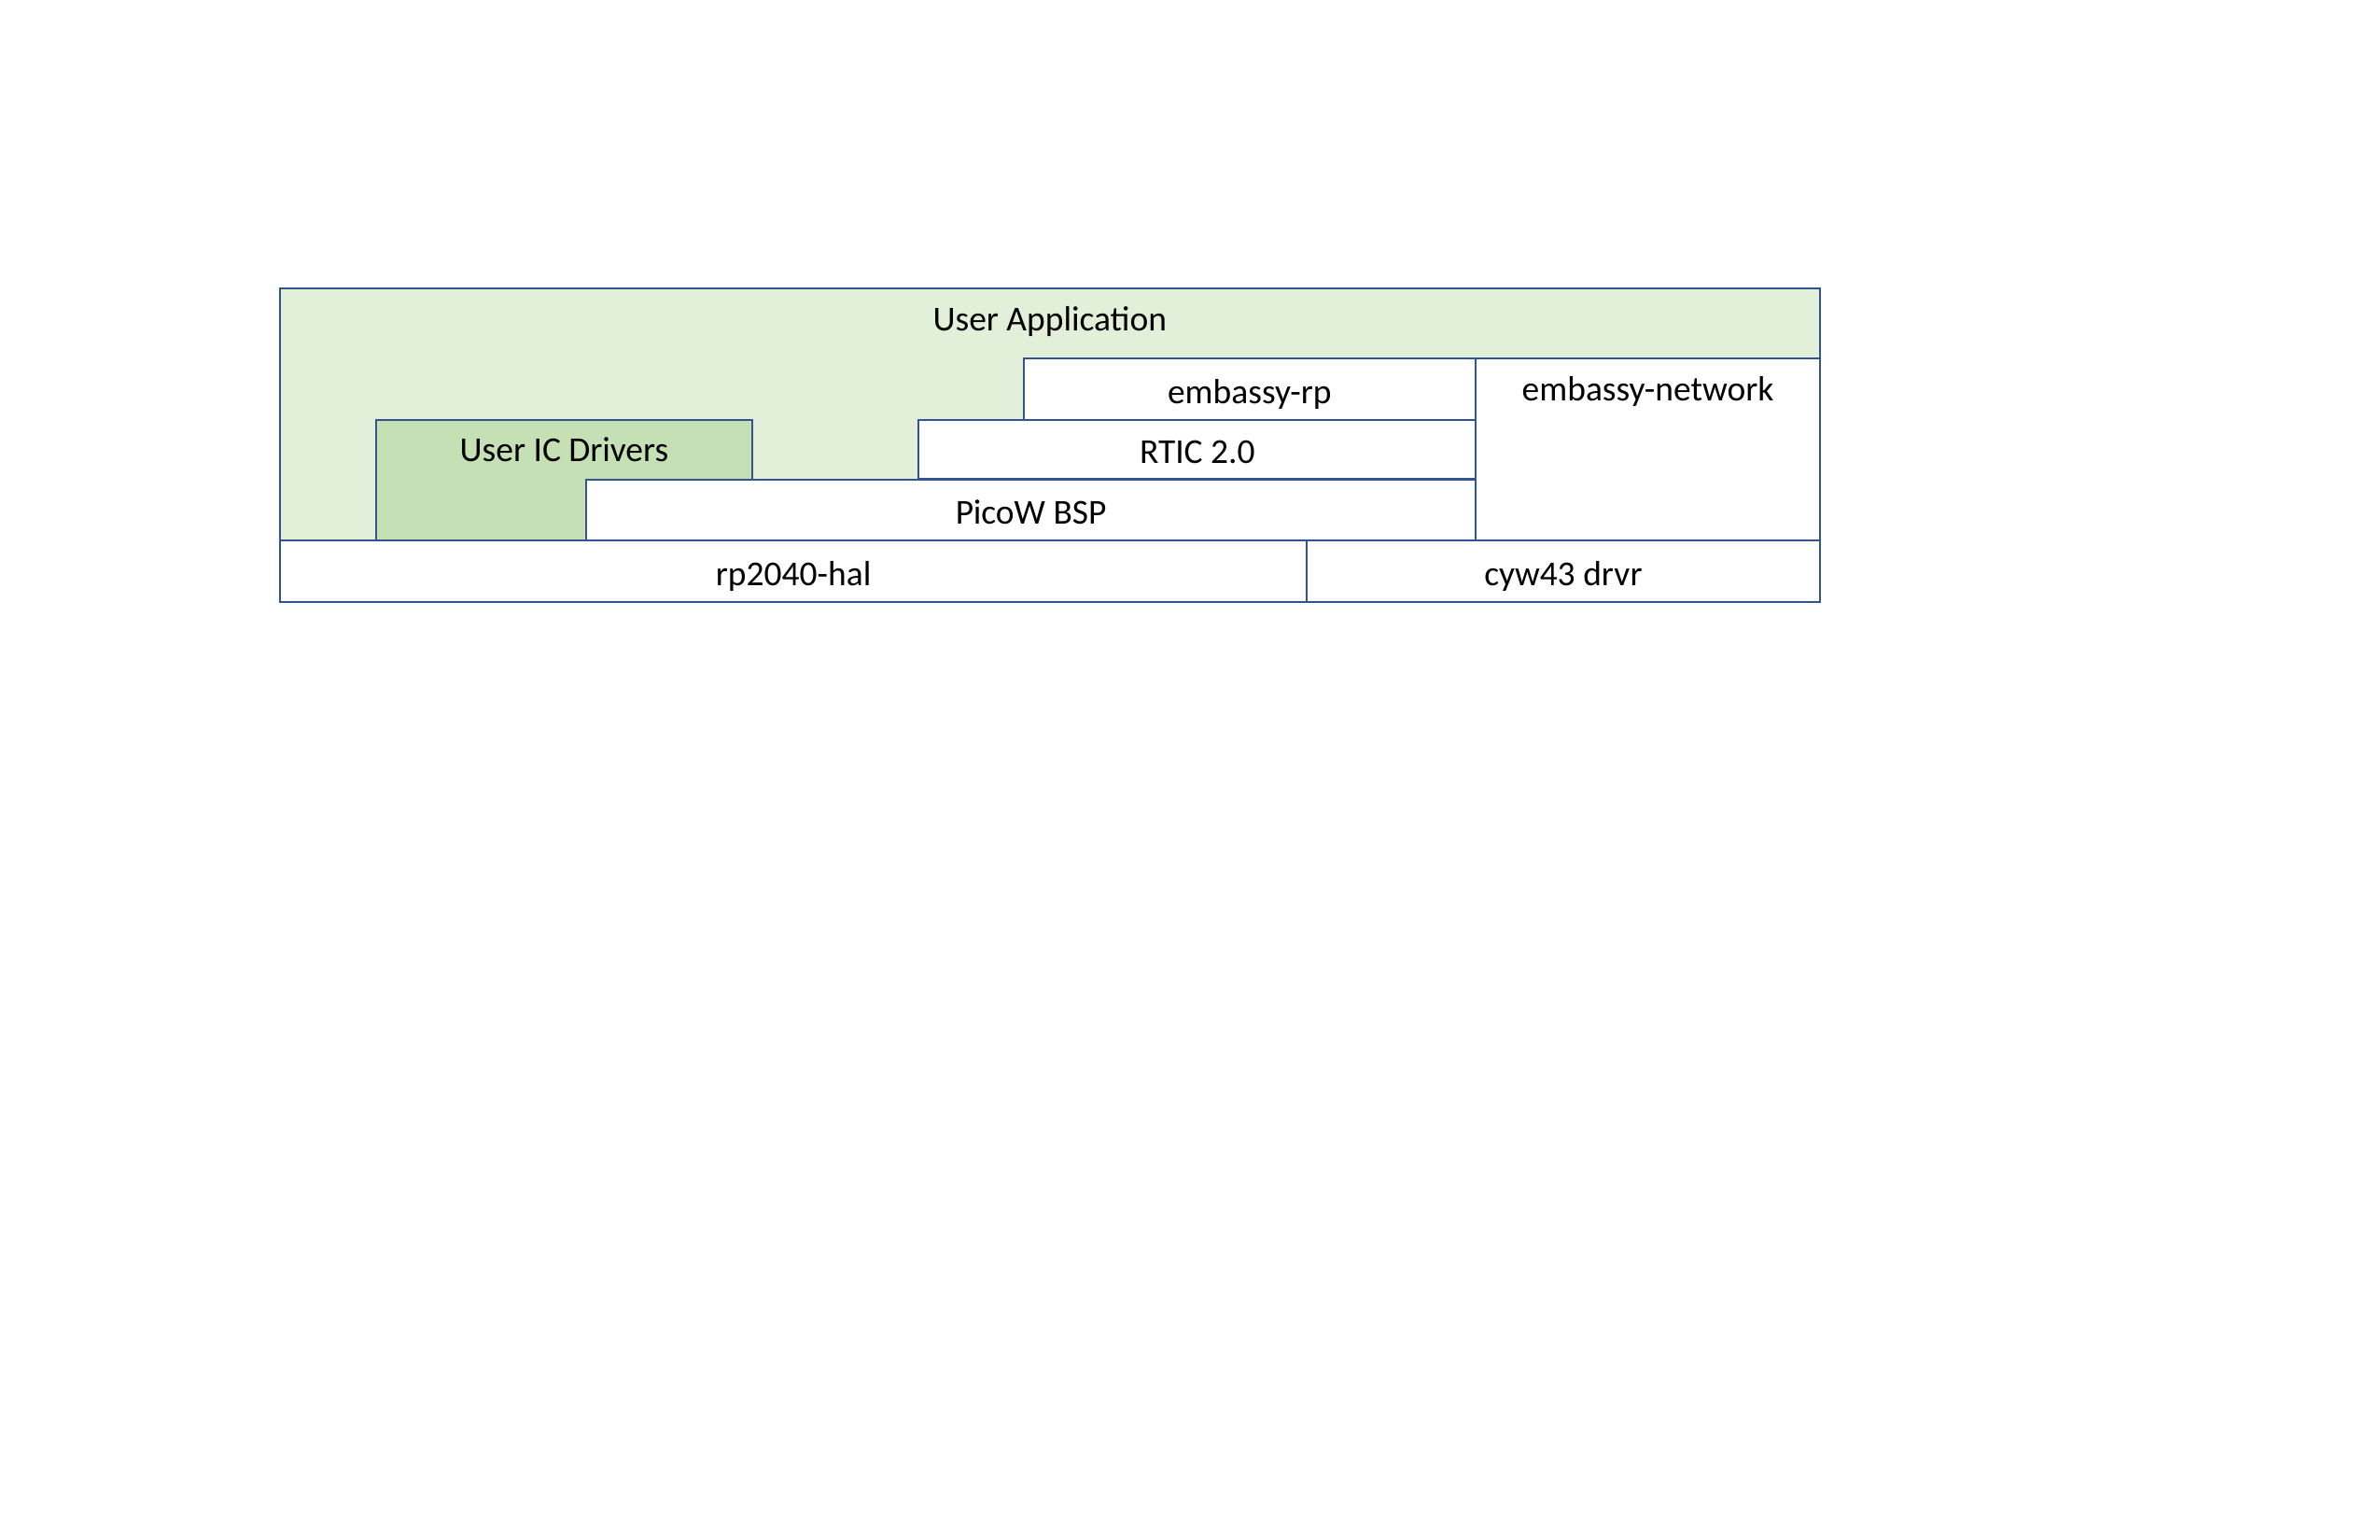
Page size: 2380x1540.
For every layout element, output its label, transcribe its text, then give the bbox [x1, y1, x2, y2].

text_box PicoW BSP [585, 479, 1477, 541]
text_box embassy-network [1477, 357, 1821, 541]
text_box RTIC 2.0 [917, 419, 1477, 480]
text_box rp2040-hal [279, 539, 1306, 603]
text_box cyw43 drvr [1306, 541, 1821, 603]
text_box User Application [279, 287, 1821, 539]
text_box User IC Drivers [375, 419, 753, 541]
text_box embassy-rp [1023, 357, 1477, 419]
